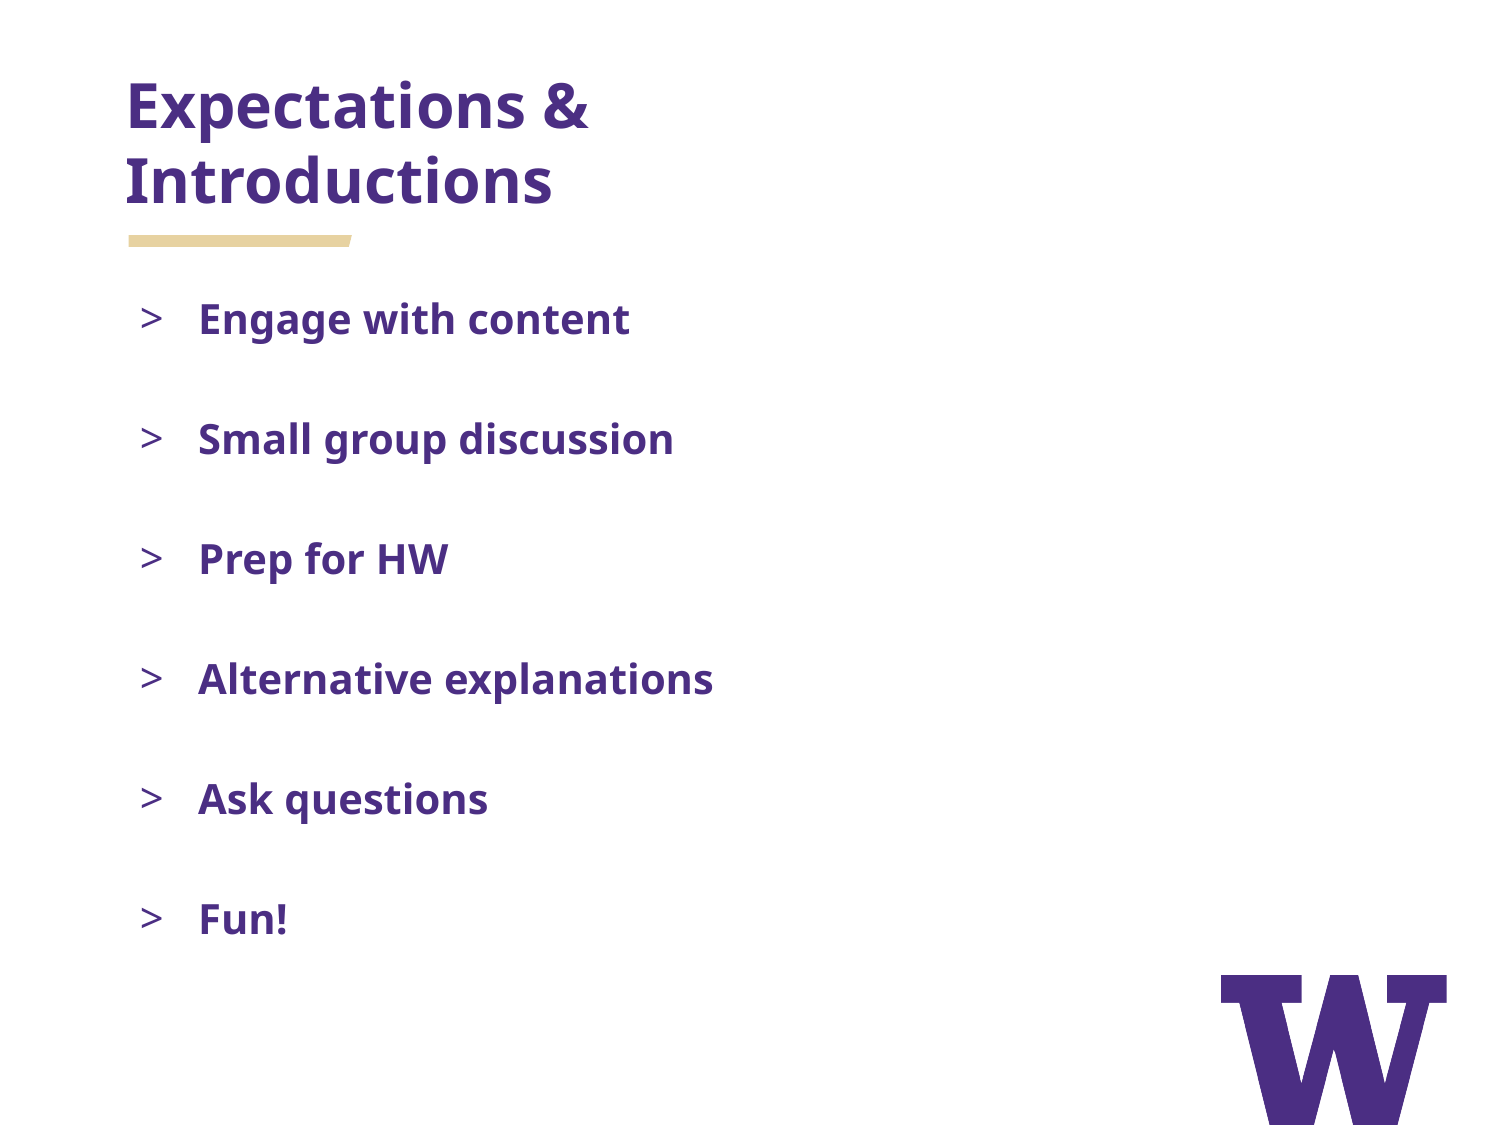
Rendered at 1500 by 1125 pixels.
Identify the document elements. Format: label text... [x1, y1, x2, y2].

title Expectations & Introductions [110, 60, 1453, 224]
picture [1221, 975, 1447, 1125]
list Engage with content Small group discussion Prep for HW Alternative explanations Ask questions Fun! [108, 284, 1453, 944]
picture [128, 235, 352, 247]
